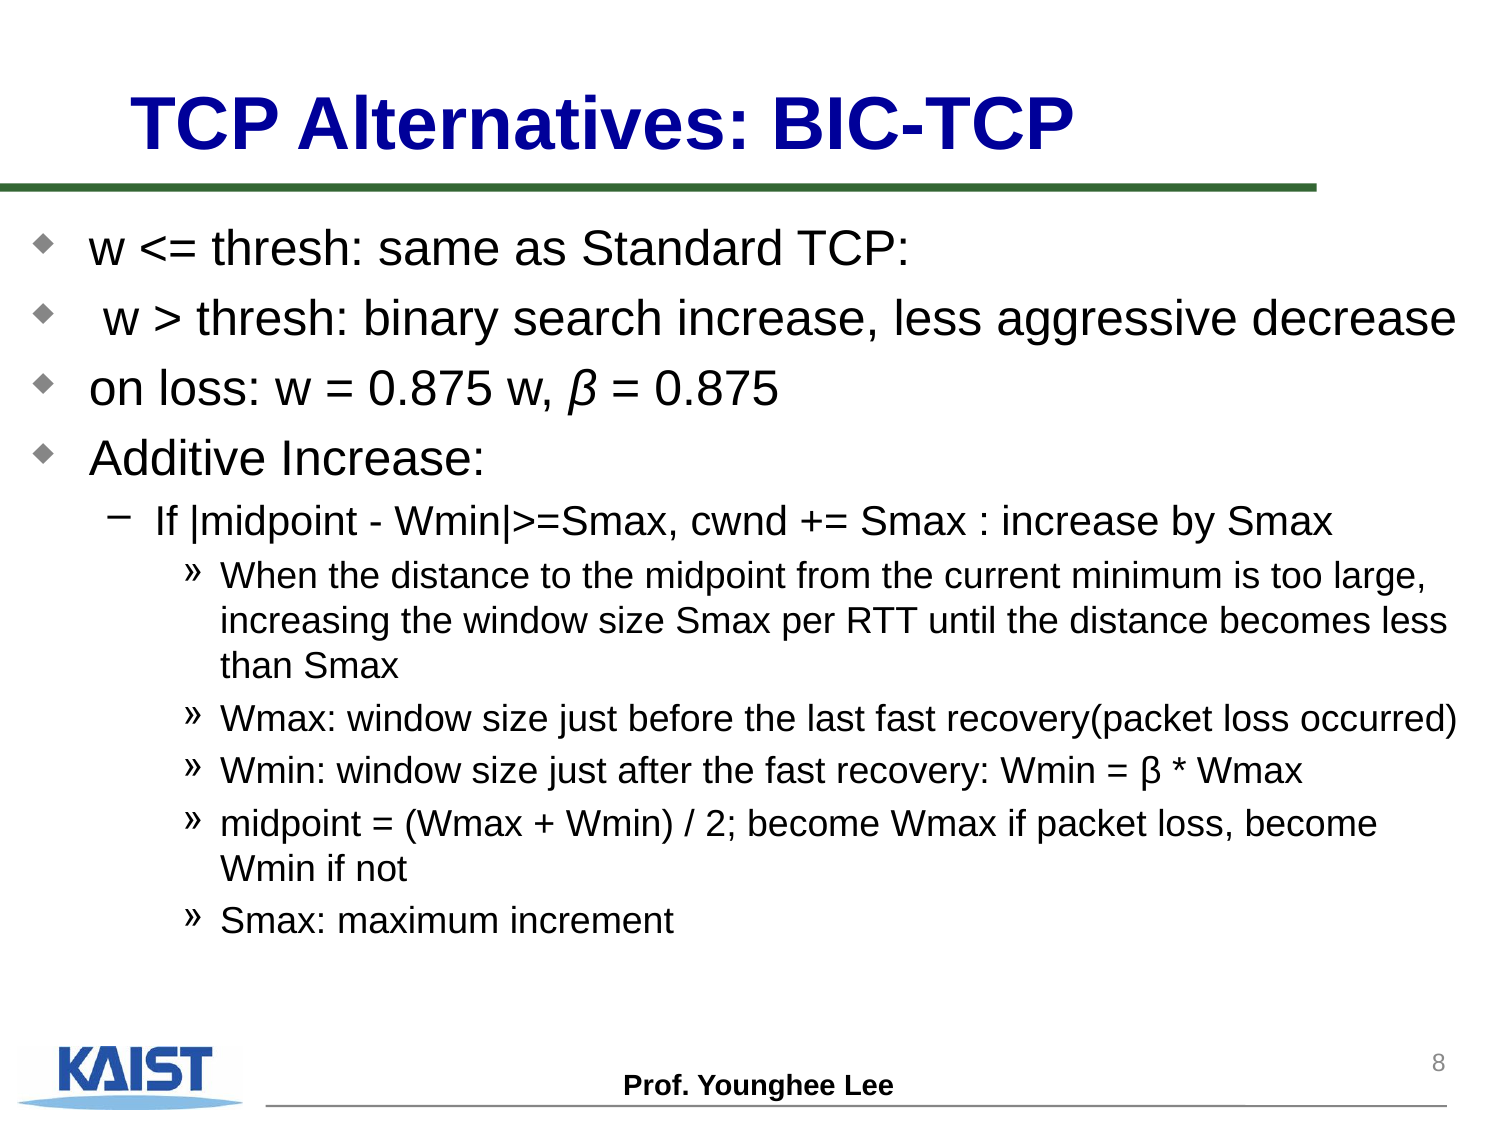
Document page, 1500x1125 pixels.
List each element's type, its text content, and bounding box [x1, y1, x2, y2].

list w <= thresh: same as Standard TCP: w > thresh: binary search increase, less aggressive decrease on loss: w = 0.875 w, β = 0.875 Additive Increase: If |midpoint - Wmin|>=Smax, cwnd += Smax : increase by Smax When the distance to the midpoint from the current minimum is too large, increasing the window size Smax per RTT until the distance becomes less than Smax Wmax: window size just before the last fast recovery(packet loss occurred) Wmin: window size just after the fast recovery: Wmin = β * Wmax midpoint = (Wmax + Wmin) / 2; become Wmax if packet loss, become Wmin if not Smax: maximum increment [17, 208, 1489, 1000]
title TCP Alternatives: BIC-TCP [115, 65, 1338, 172]
picture [17, 1046, 243, 1110]
slide_number 8 [1148, 1023, 1461, 1099]
